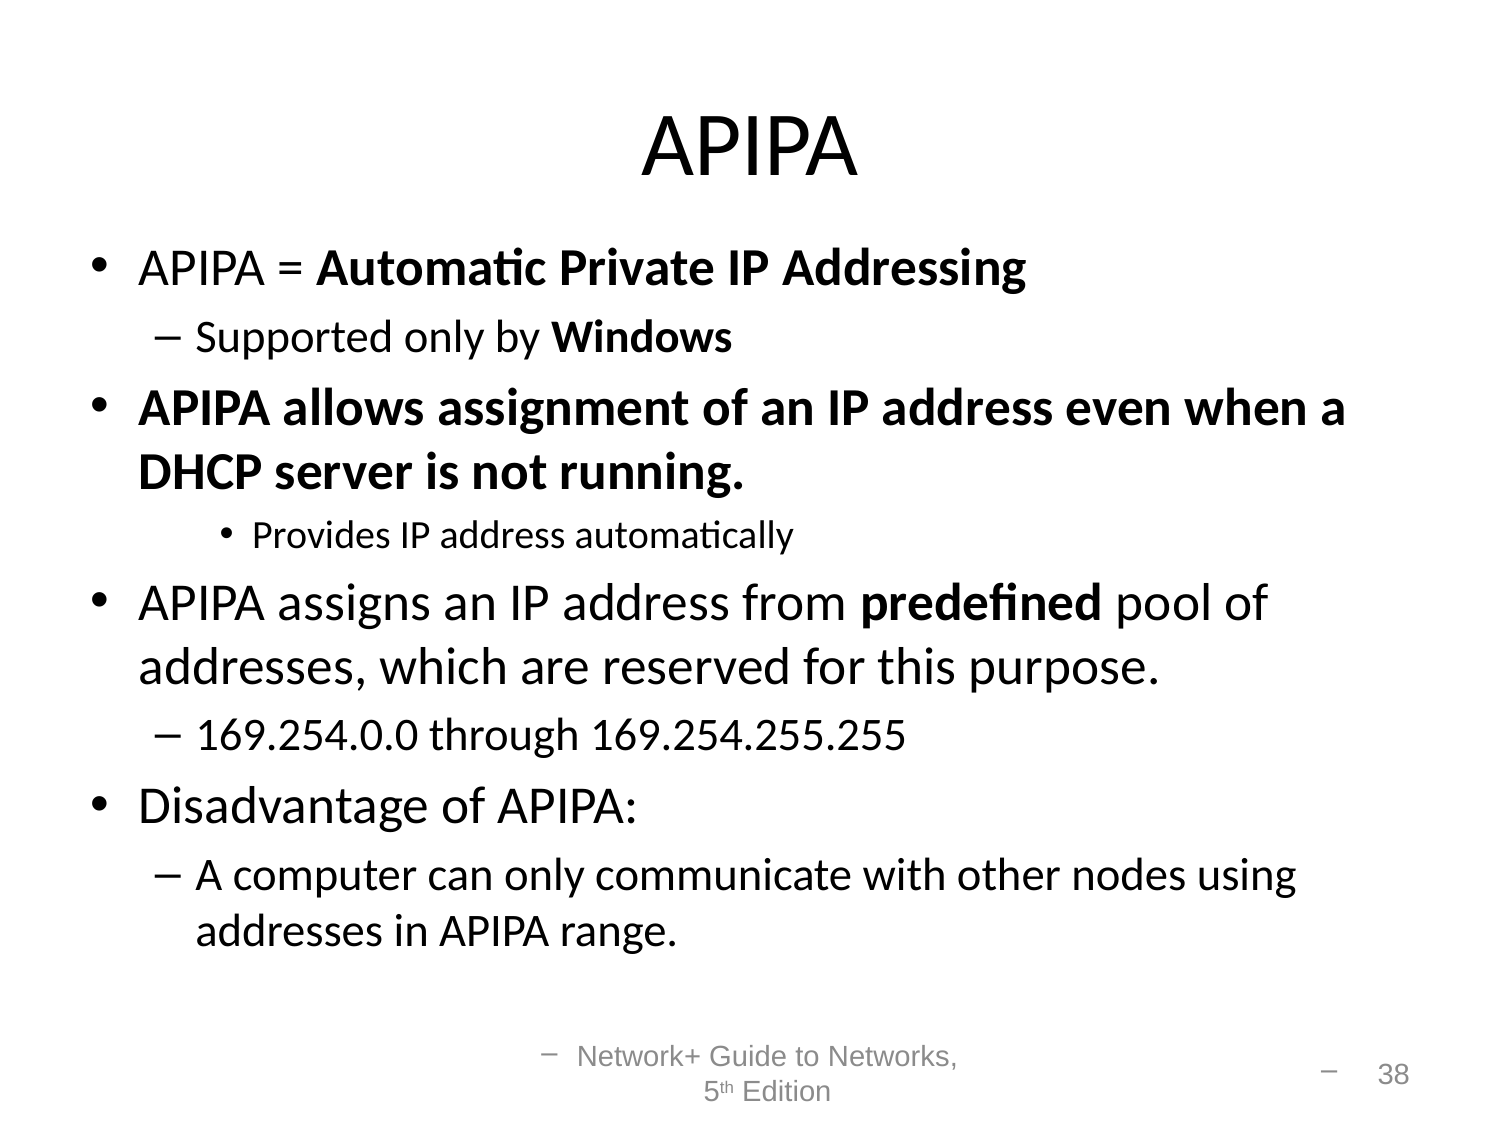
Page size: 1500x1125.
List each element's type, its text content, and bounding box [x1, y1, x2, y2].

footer Network+ Guide to Networks, 5th Edition [512, 1042, 988, 1103]
list APIPA = Automatic Private IP Addressing Supported only by Windows APIPA allows assignment of an IP address even when a DHCP server is not running. Provides IP address automatically APIPA assigns an IP address from predefined pool of addresses, which are reserved for this purpose. 169.254.0.0 through 169.254.255.255 Disadvantage of APIPA: A computer can only communicate with other nodes using addresses in APIPA range. [75, 224, 1425, 968]
title APIPA [75, 45, 1425, 224]
slide_number 38 [1074, 1042, 1425, 1103]
